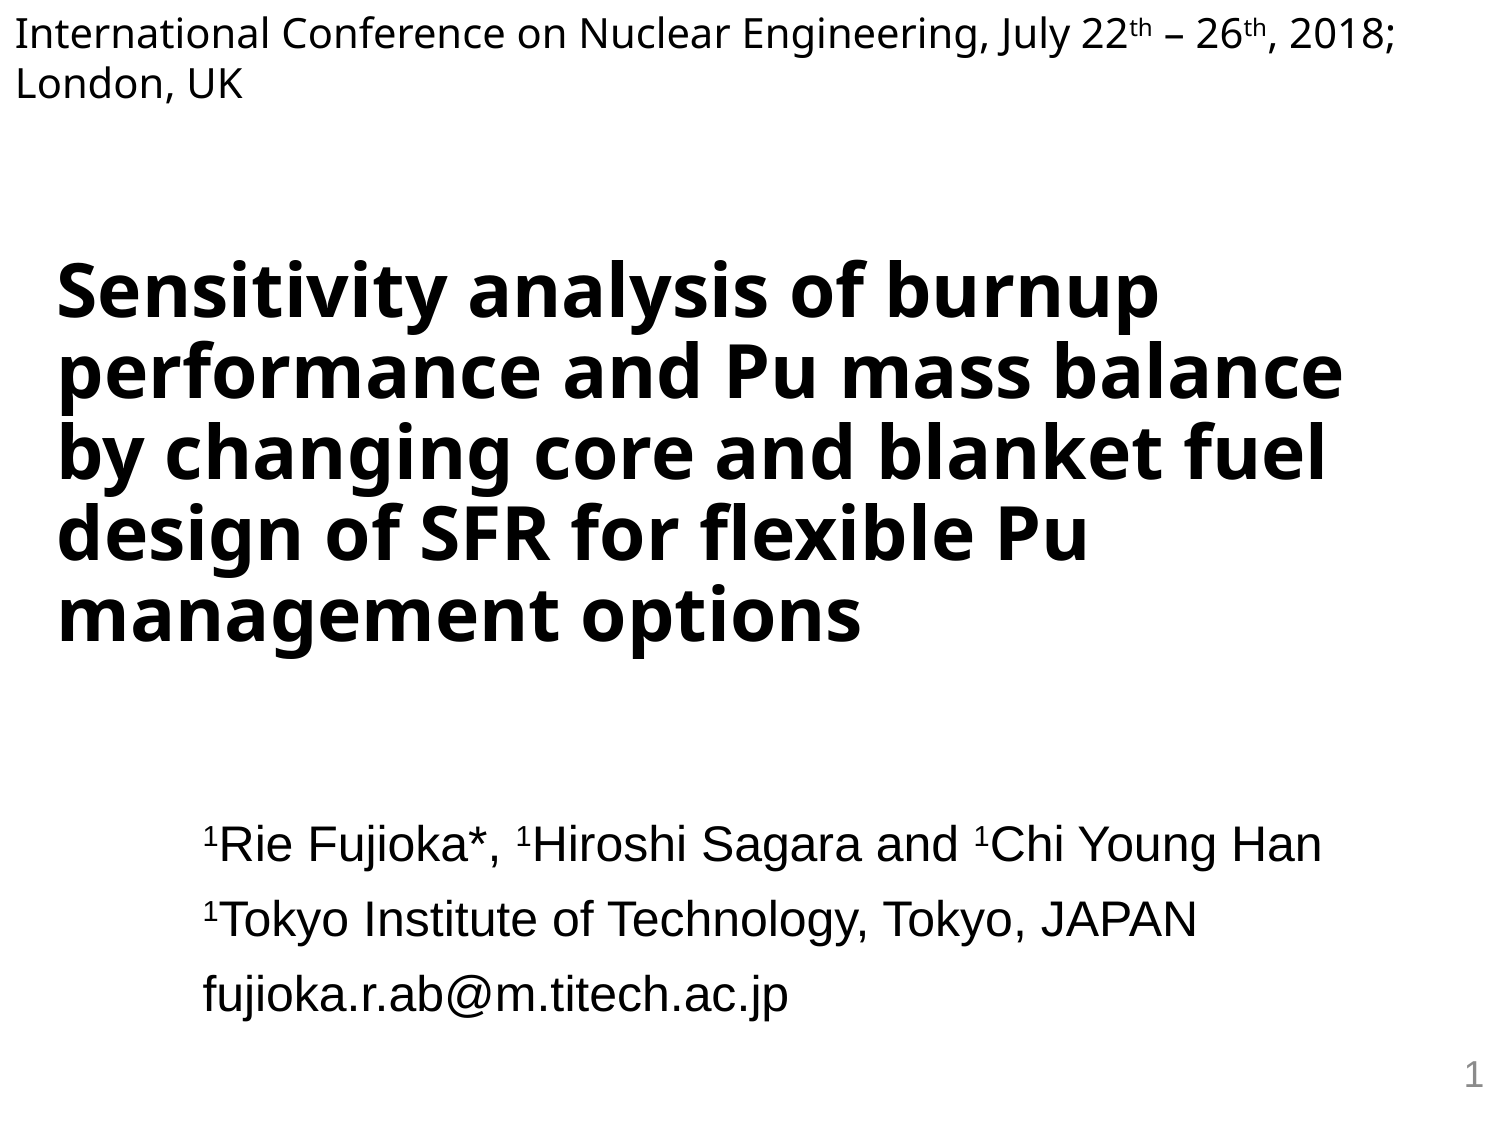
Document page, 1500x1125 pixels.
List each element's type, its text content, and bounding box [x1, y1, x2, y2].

text_box International Conference on Nuclear Engineering, July 22th – 26th, 2018; London, UK [0, 0, 1425, 115]
slide_number 1 [1161, 1042, 1500, 1103]
title Sensitivity analysis of burnup performance and Pu mass balance by changing core and blanket fuel design of SFR for flexible Pu management options [41, 257, 1459, 666]
subtitle 1Rie Fujioka*, 1Hiroshi Sagara and 1Chi Young Han 1Tokyo Institute of Technology, Tokyo, JAPAN fujioka.r.ab@m.titech.ac.jp [187, 810, 1366, 1083]
